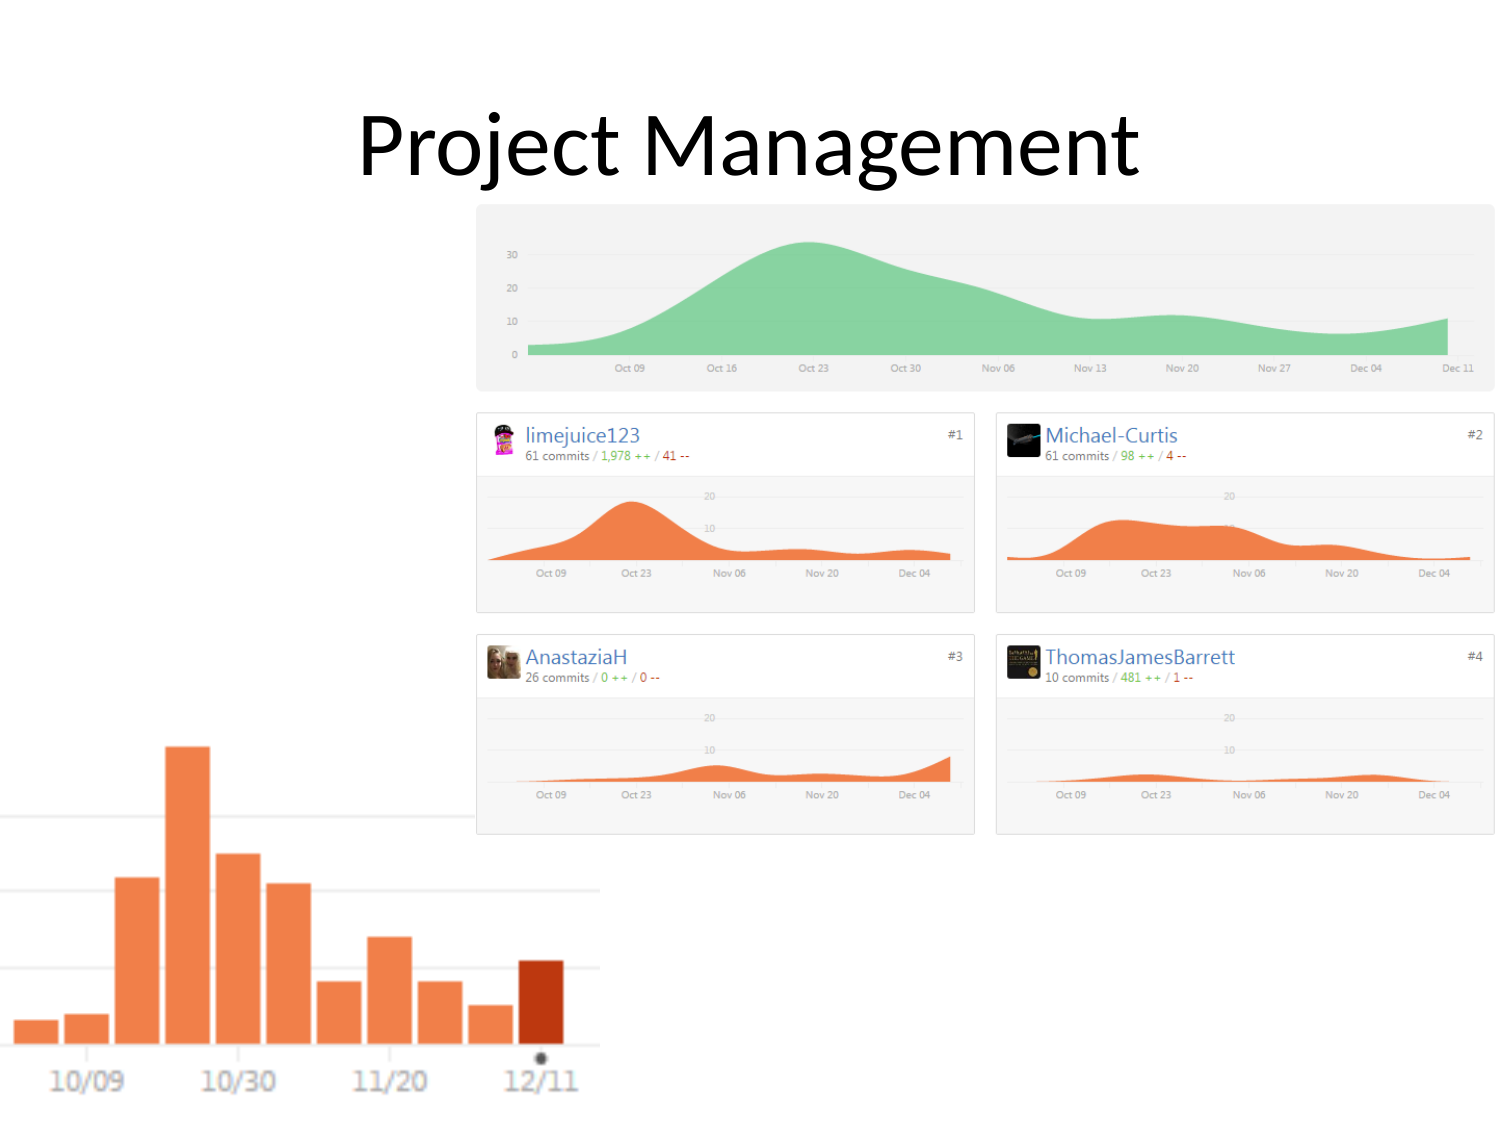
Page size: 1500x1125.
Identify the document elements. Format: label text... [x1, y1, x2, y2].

title Project Management [75, 45, 1425, 233]
picture [0, 199, 1500, 1125]
